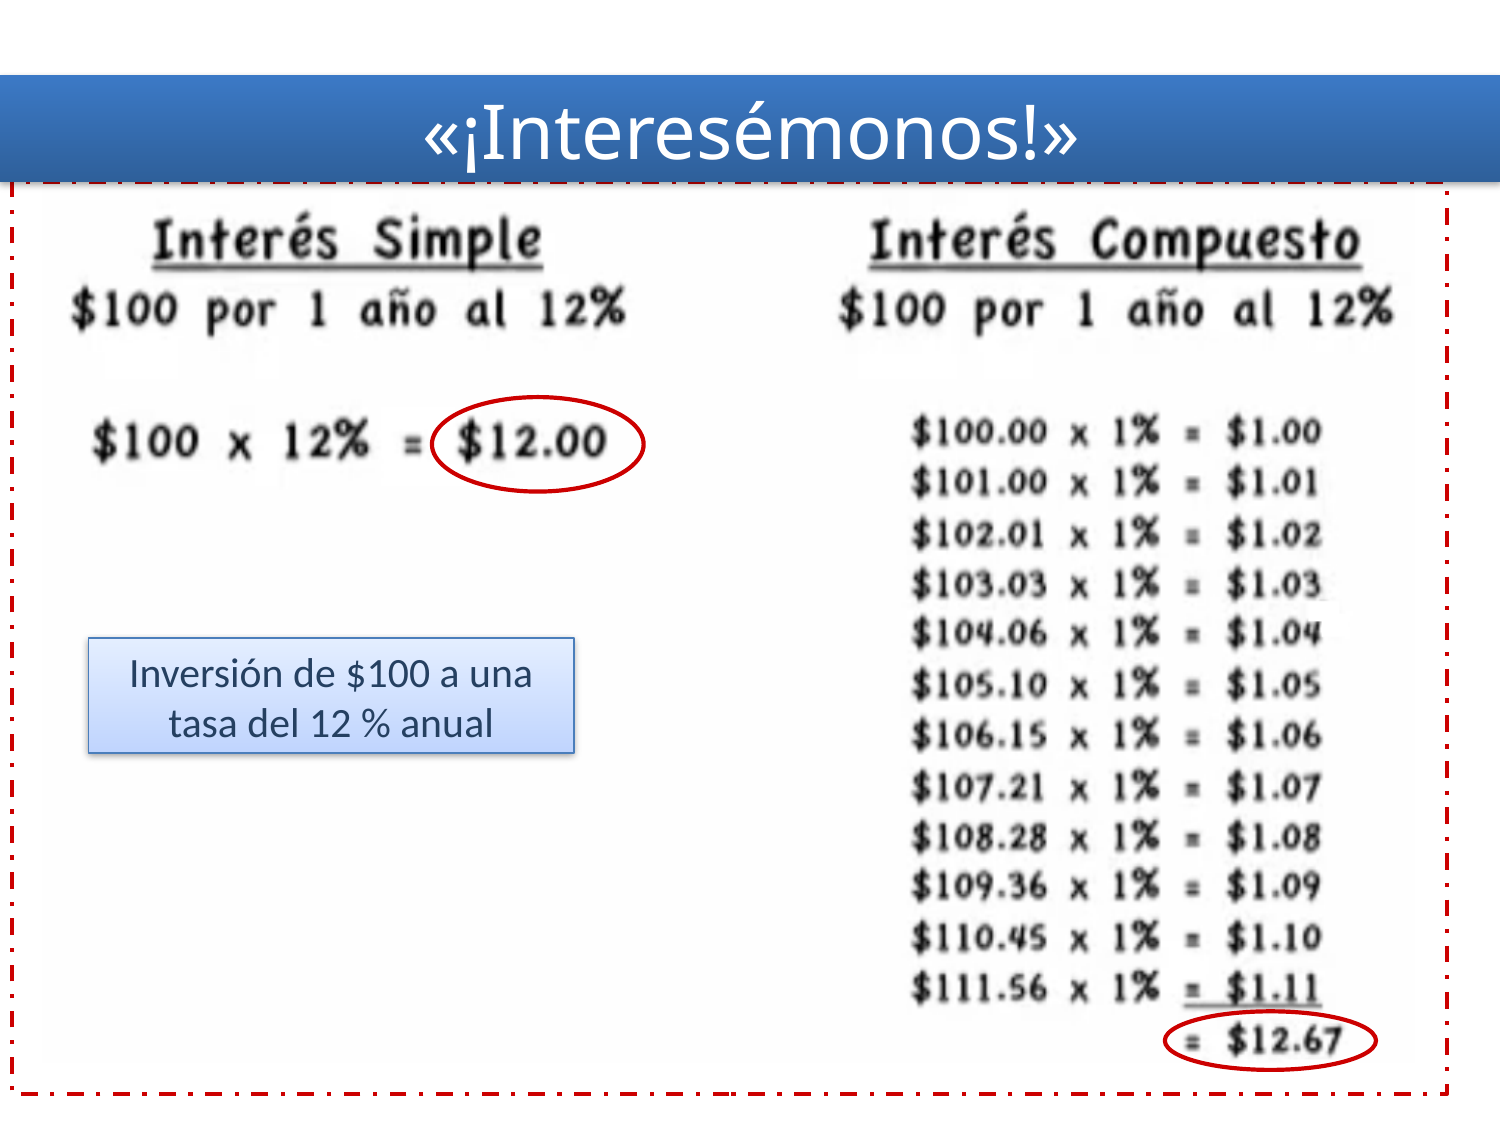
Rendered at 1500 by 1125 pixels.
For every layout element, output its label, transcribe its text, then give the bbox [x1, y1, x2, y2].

text_box «¡Interesémonos!» [0, 75, 1500, 182]
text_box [11, 181, 1448, 1095]
